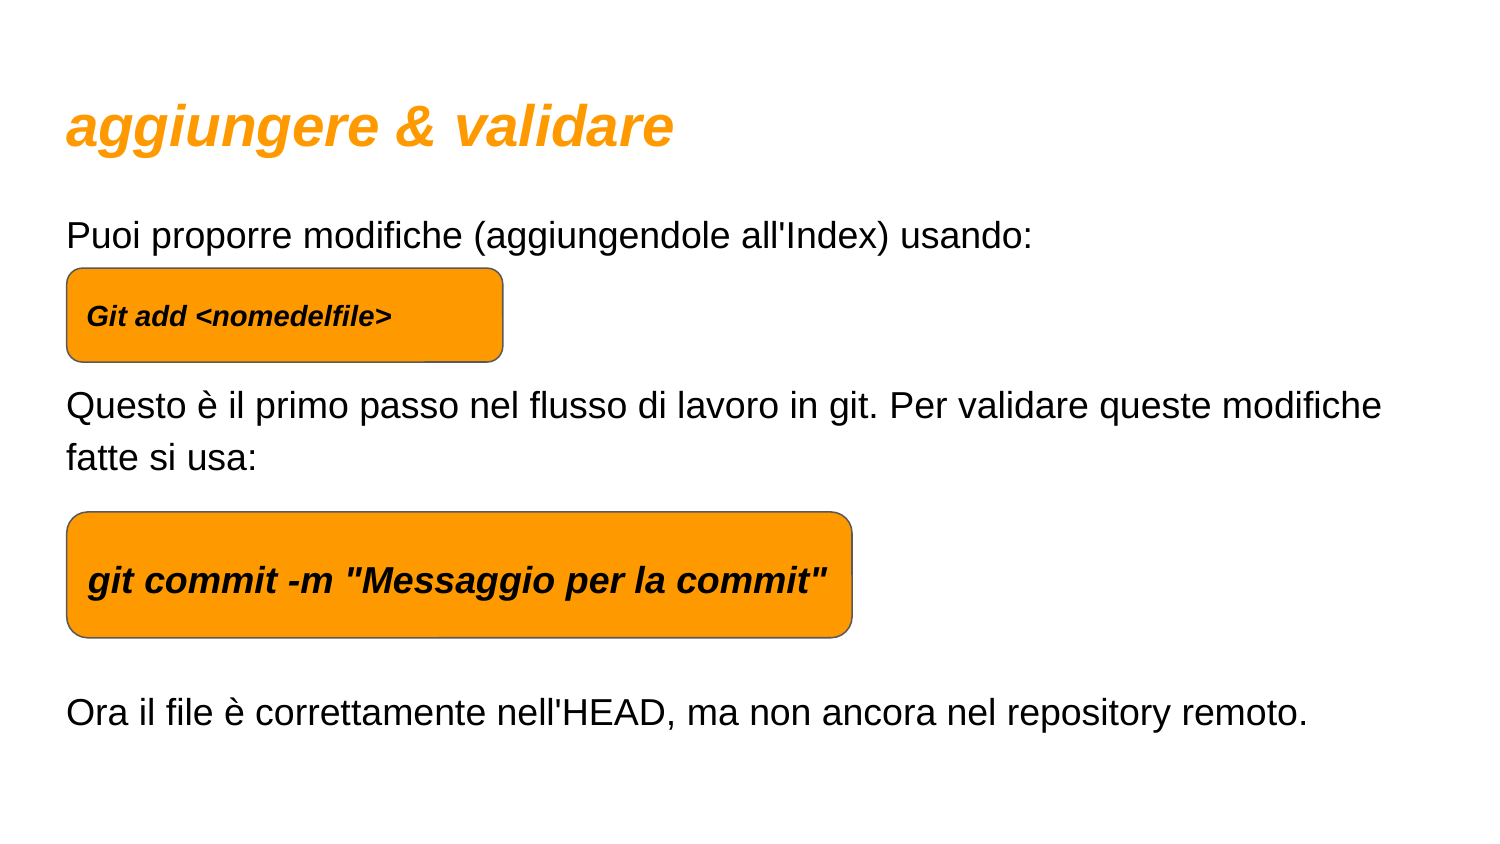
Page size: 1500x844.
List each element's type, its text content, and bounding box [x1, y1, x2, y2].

title aggiungere & validare [51, 72, 1449, 167]
text_box Git add <nomedelfile> [66, 268, 503, 363]
list Puoi proporre modifiche (aggiungendole all'Index) usando: Questo è il primo passo nel flusso di lavoro in git. Per validare queste modifiche fatte si usa: Ora il file è correttamente nell'HEAD, ma non ancora nel repository remoto. [51, 189, 1449, 750]
text_box git commit -m "Messaggio per la commit" [66, 511, 853, 638]
